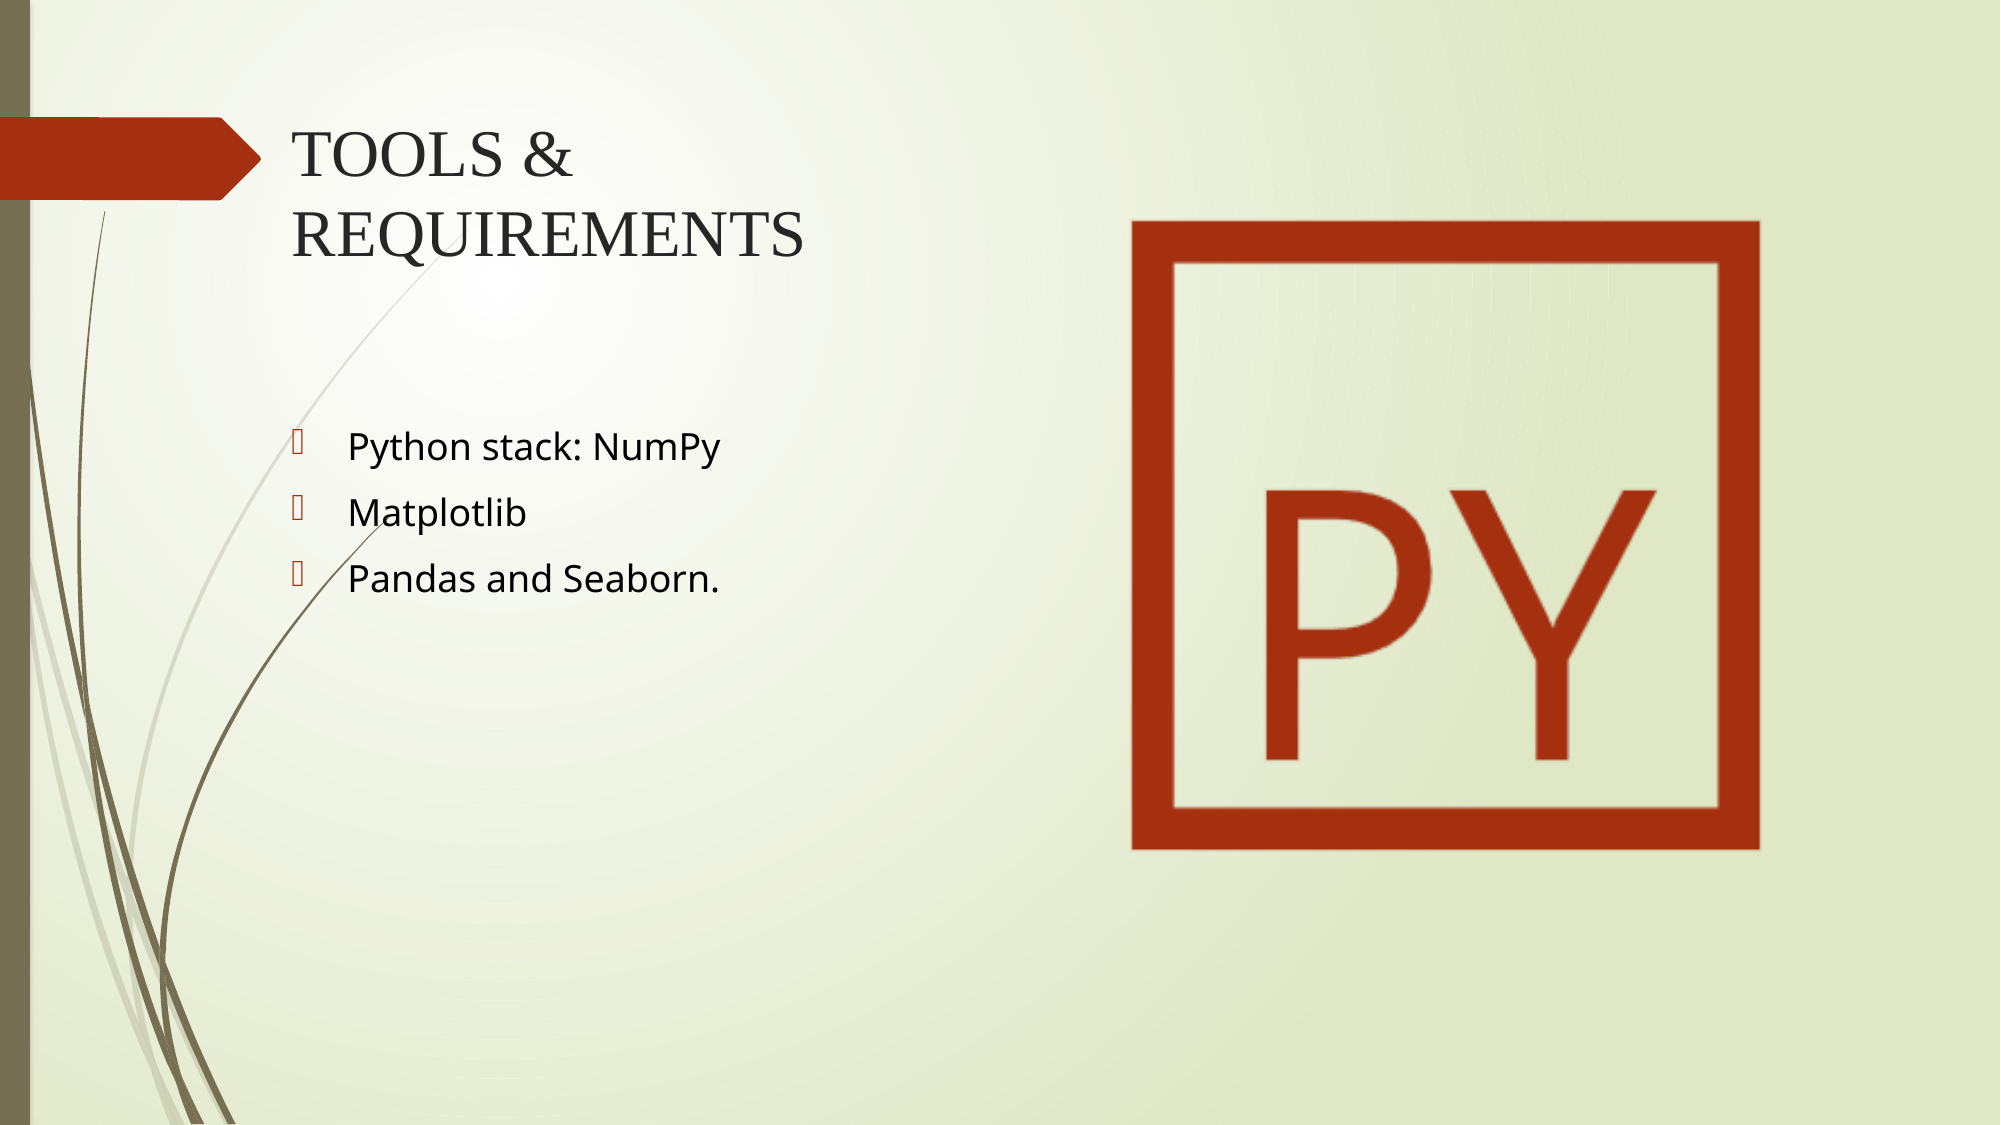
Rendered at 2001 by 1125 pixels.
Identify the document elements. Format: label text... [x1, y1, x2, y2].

title TOOLS & REQUIREMENTS [276, 102, 956, 313]
picture [1015, 105, 1878, 967]
list Python stack: NumPy Matplotlib Pandas and Seaborn. [276, 350, 956, 970]
